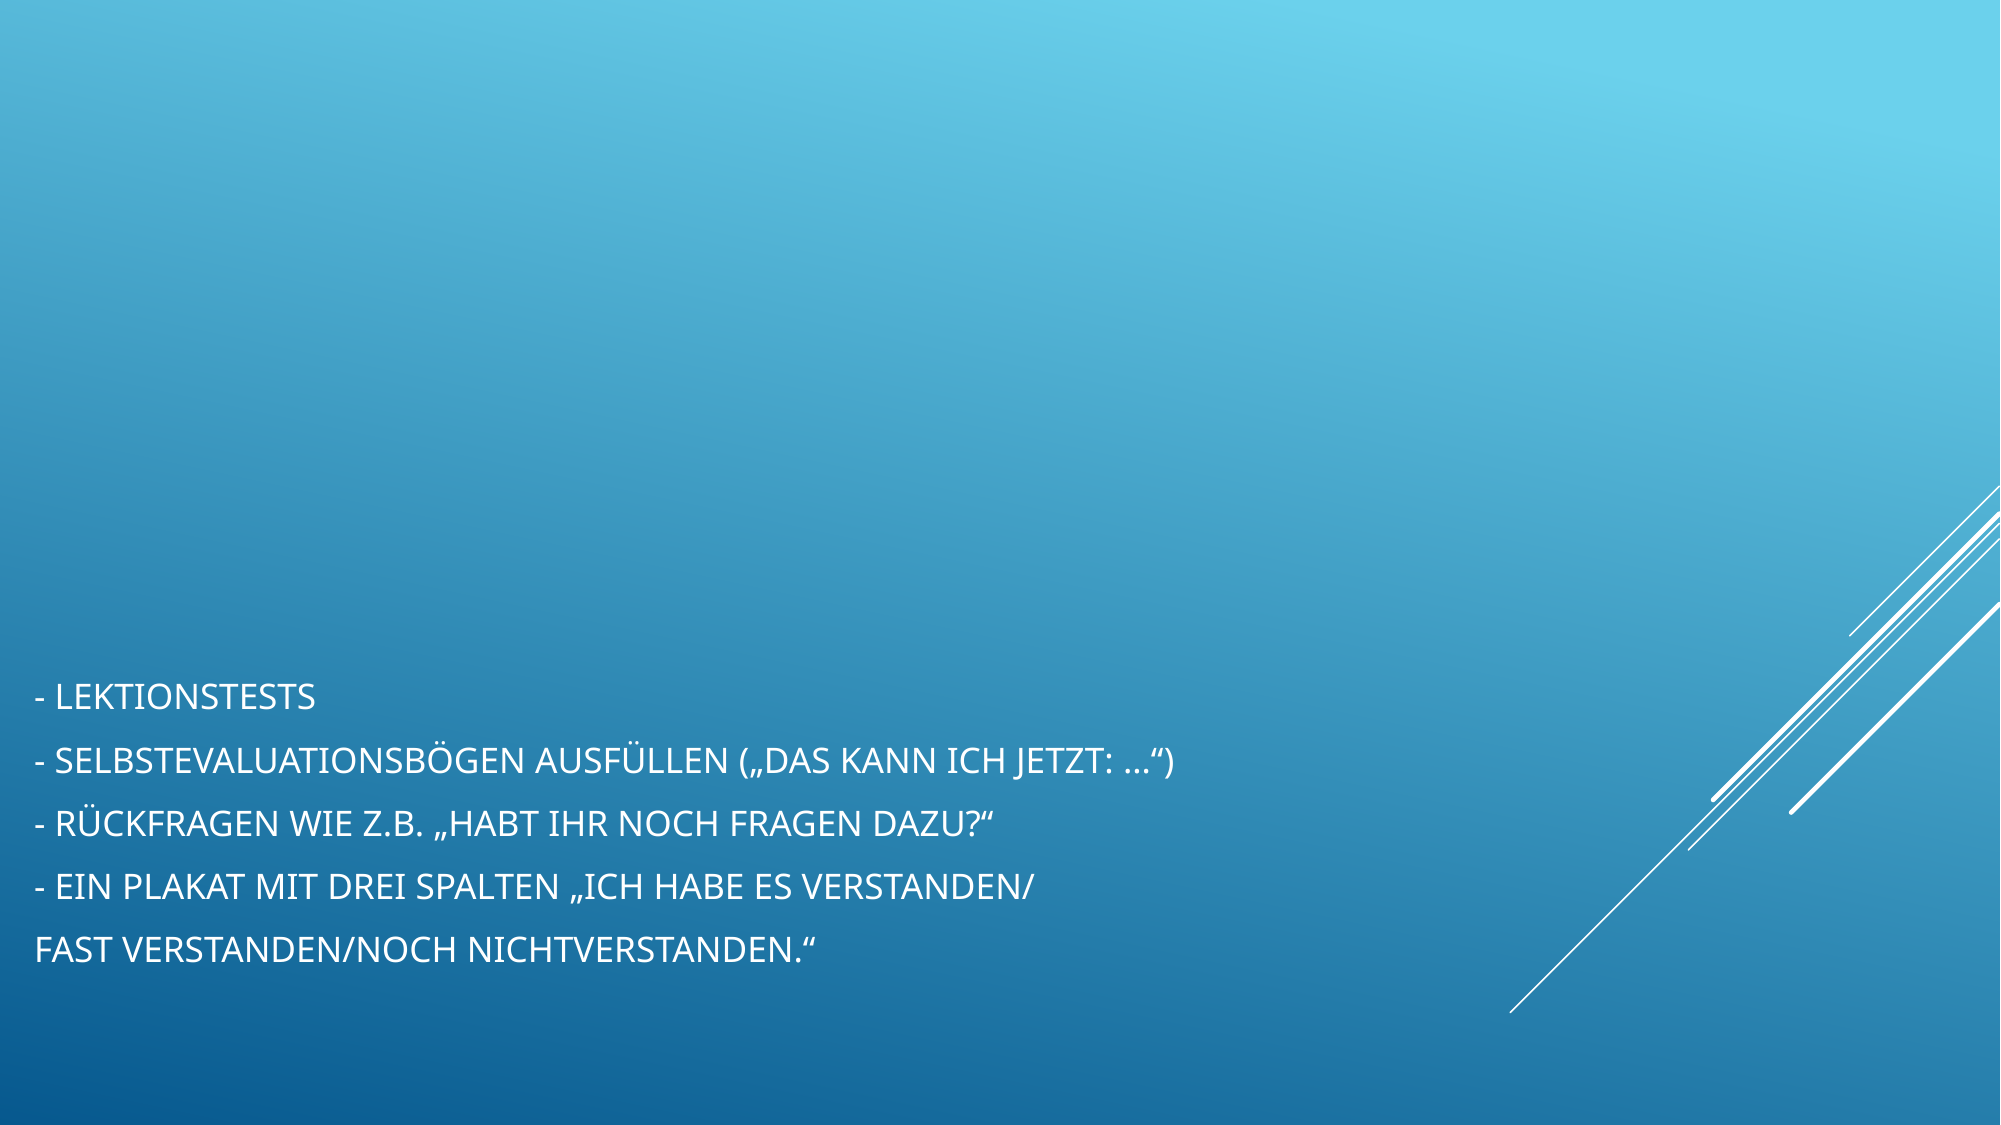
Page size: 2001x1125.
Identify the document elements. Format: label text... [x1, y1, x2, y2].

title - Lektionstests - Selbstevaluationsbögen ausfüllen („Das kann ich jetzt: …“) - Rückfragen wie z.B. „Habt ihr noch Fragen dazu?“ - Ein Plakat mit drei Spalten „Ich habe es verstanden/ fast verstanden/noch nichtverstanden.“ [19, 645, 2000, 1020]
